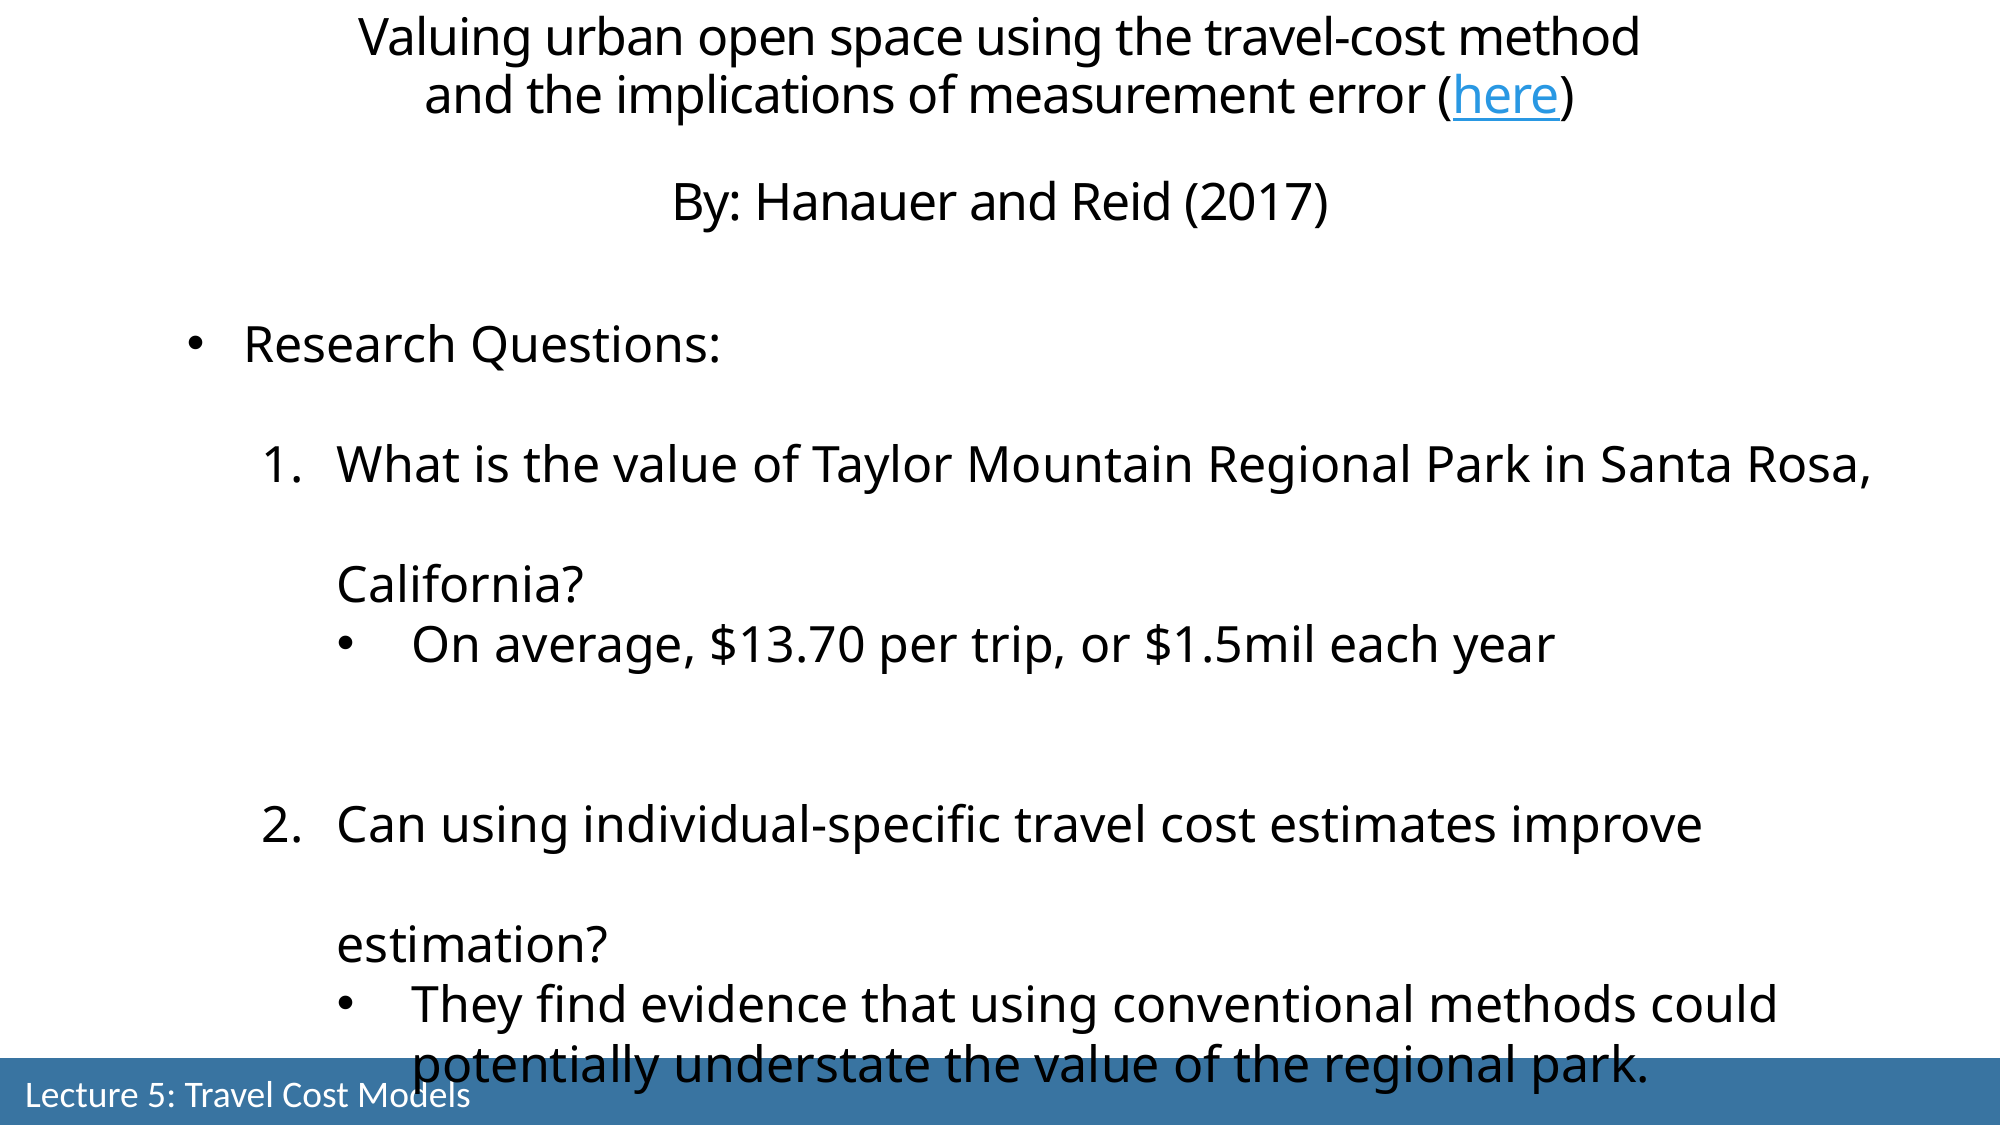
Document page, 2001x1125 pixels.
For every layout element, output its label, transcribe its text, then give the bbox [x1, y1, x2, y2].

text_box Research Questions: What is the value of Taylor Mountain Regional Park in Santa Rosa, California? On average, $13.70 per trip, or $1.5mil each year Can using individual-specific travel cost estimates improve estimation? They find evidence that using conventional methods could potentially understate the value of the regional park. [97, 304, 1903, 1125]
text_box Valuing urban open space using the travel-cost method and the implications of measurement error (here) By: Hanauer and Reid (2017) [315, 0, 1685, 239]
